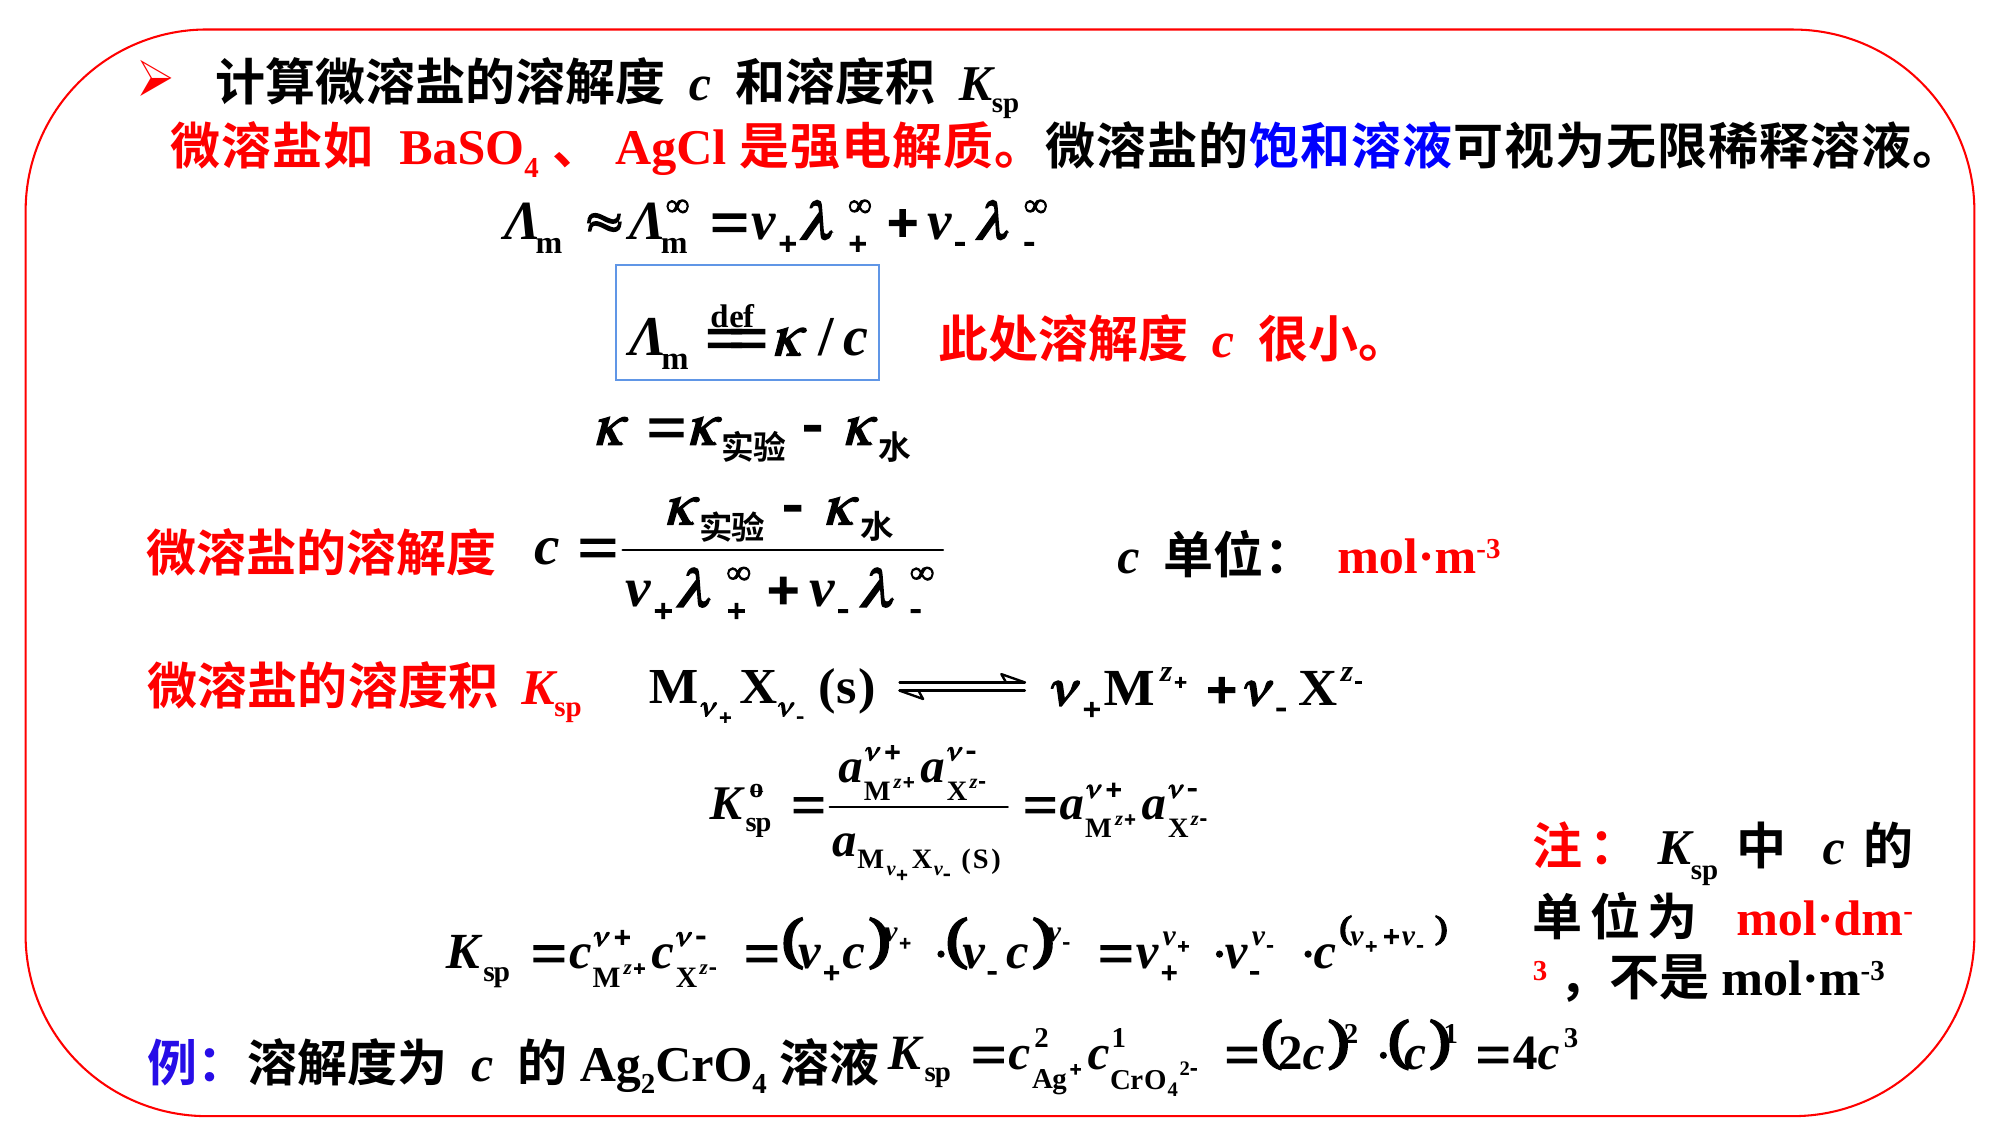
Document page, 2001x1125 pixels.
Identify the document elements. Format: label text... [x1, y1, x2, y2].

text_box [878, 1011, 1589, 1107]
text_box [435, 909, 1455, 999]
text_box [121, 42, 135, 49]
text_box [616, 266, 879, 379]
text_box 例：溶解度为 c 的Ag2CrO4溶液 [133, 1023, 878, 1107]
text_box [699, 734, 1224, 893]
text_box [587, 388, 924, 467]
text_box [491, 179, 1056, 263]
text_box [641, 644, 1380, 734]
text_box [24, 28, 1976, 1118]
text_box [526, 467, 953, 634]
